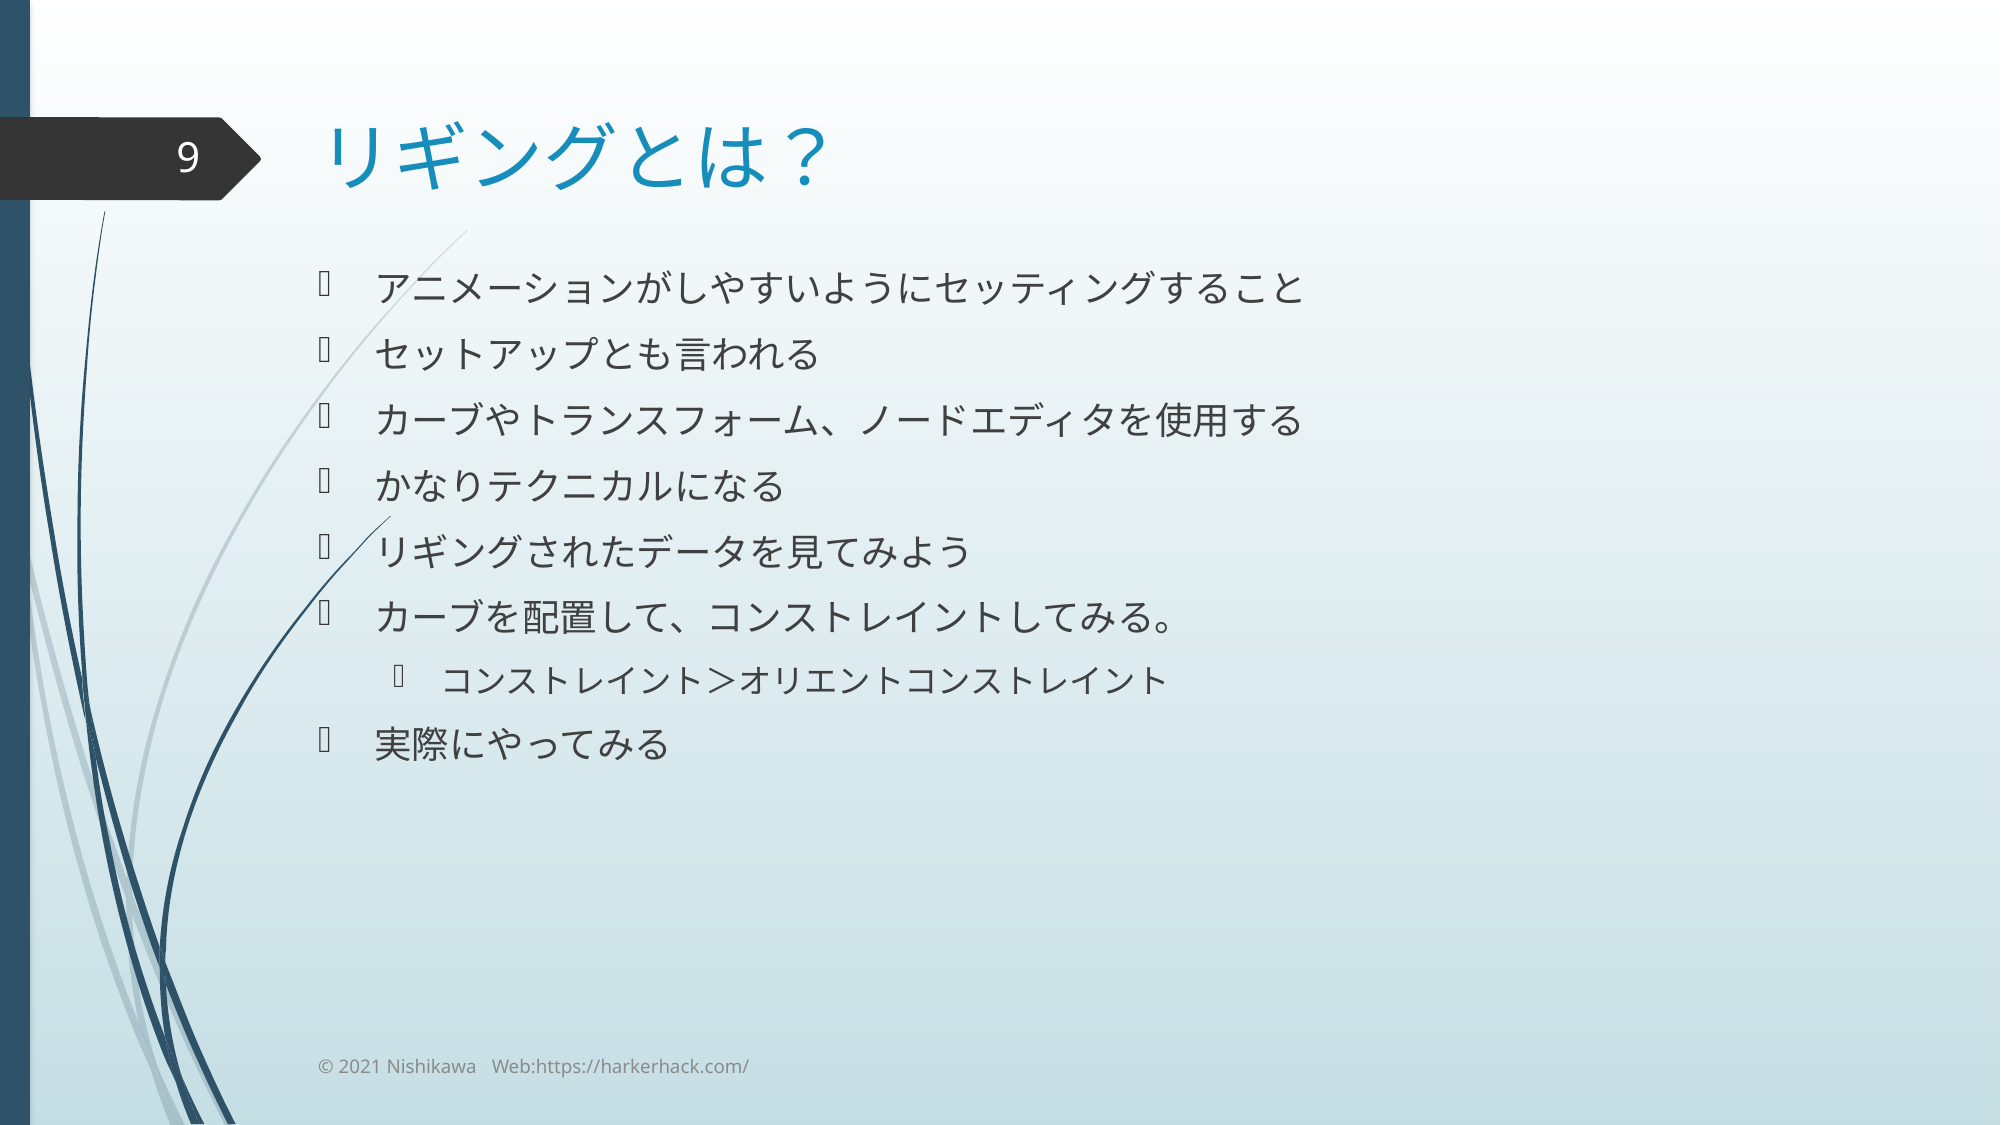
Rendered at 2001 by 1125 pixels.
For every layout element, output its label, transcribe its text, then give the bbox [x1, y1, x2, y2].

footer © 2021 Nishikawa Web:https://harkerhack.com/ [303, 1036, 1675, 1096]
title リギングとは？ [303, 102, 1888, 212]
slide_number 9 [87, 129, 216, 190]
list アニメーションがしやすいようにセッティングすること セットアップとも言われる カーブやトランスフォーム、ノードエディタを使用する かなりテクニカルになる リギングされたデータを見てみよう カーブを配置して、コンストレイントしてみる。 コンストレイント＞オリエントコンストレイント 実際にやってみる [303, 257, 1888, 970]
